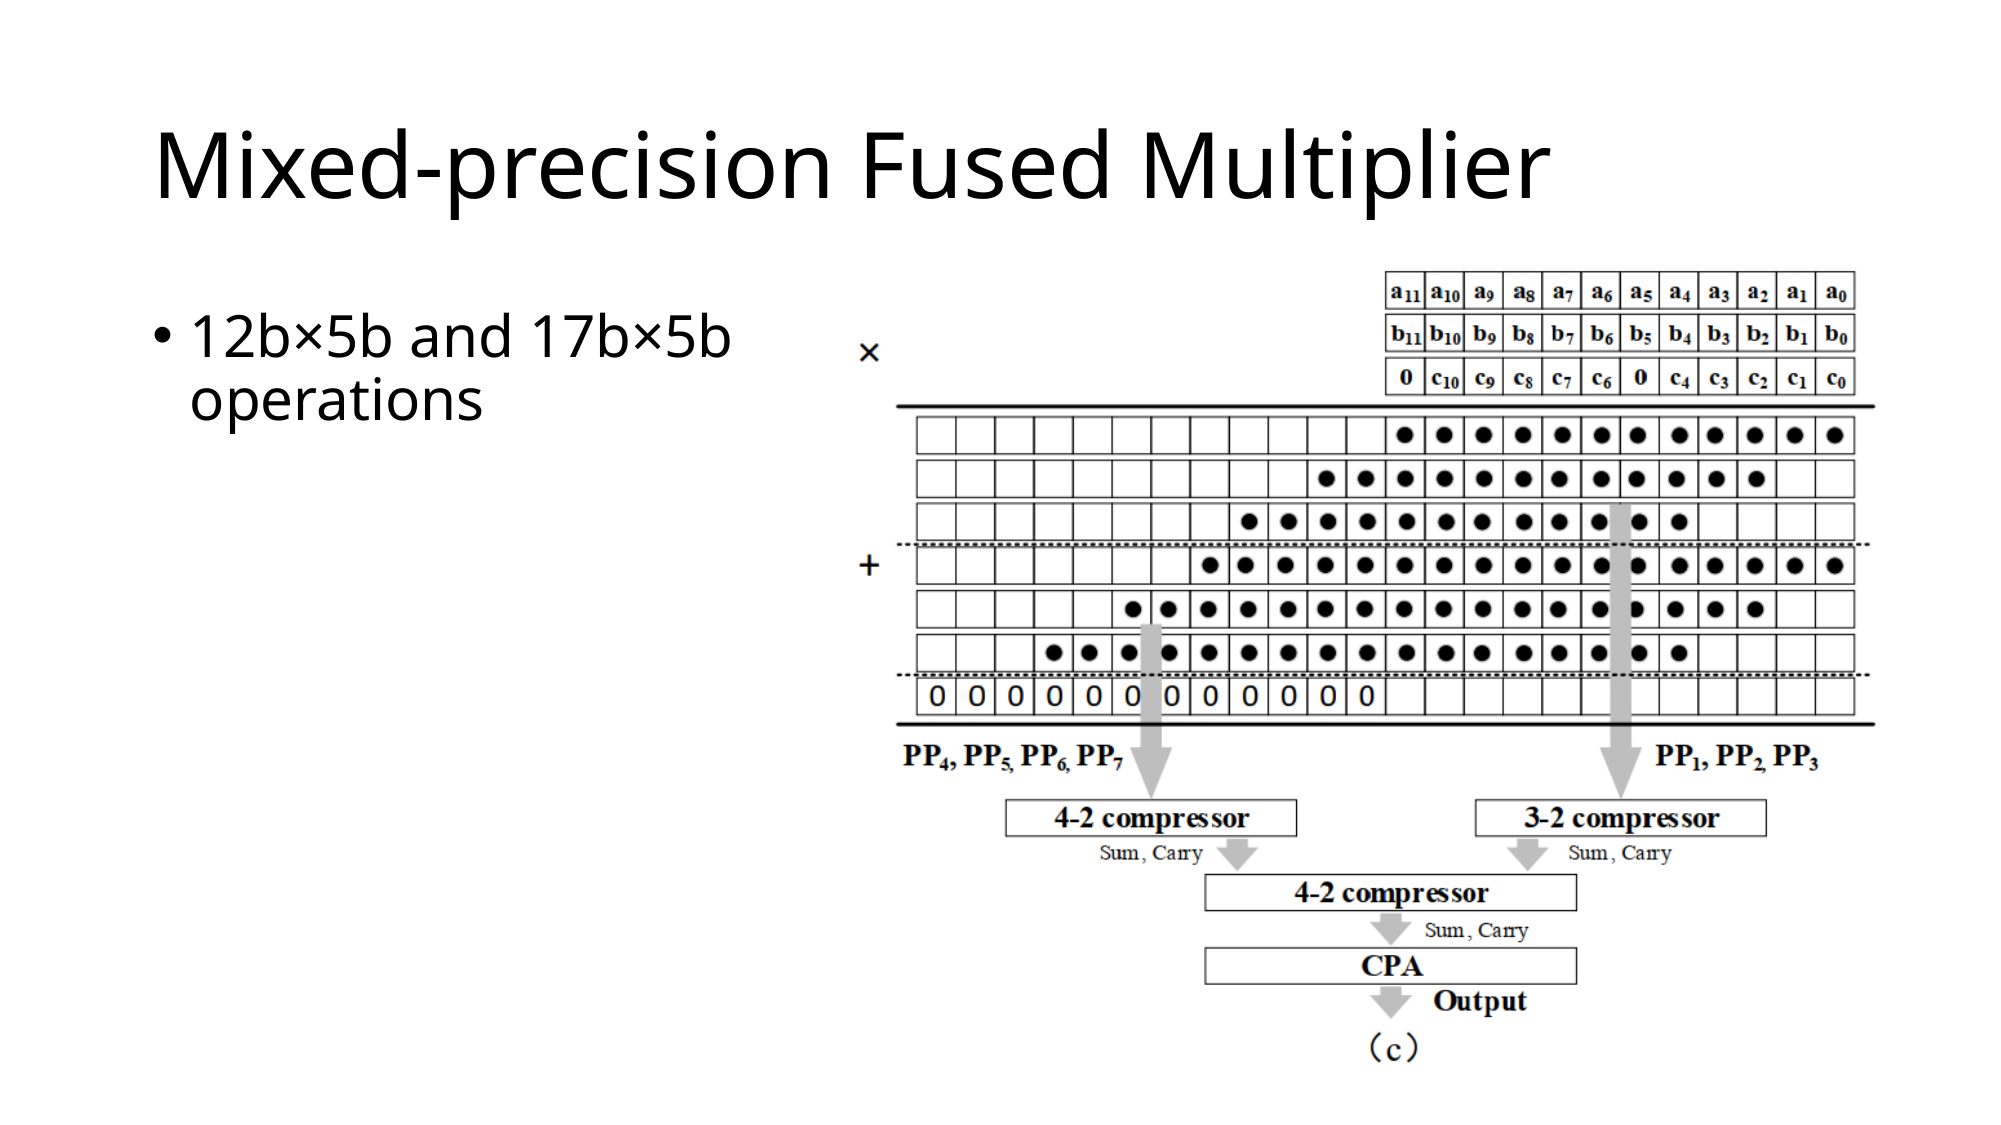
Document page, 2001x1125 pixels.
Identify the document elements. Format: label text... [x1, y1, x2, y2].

title Mixed-precision Fused Multiplier [137, 59, 1863, 278]
list 12b×5b and 17b×5b operations [137, 299, 831, 1014]
picture [847, 239, 1891, 1074]
